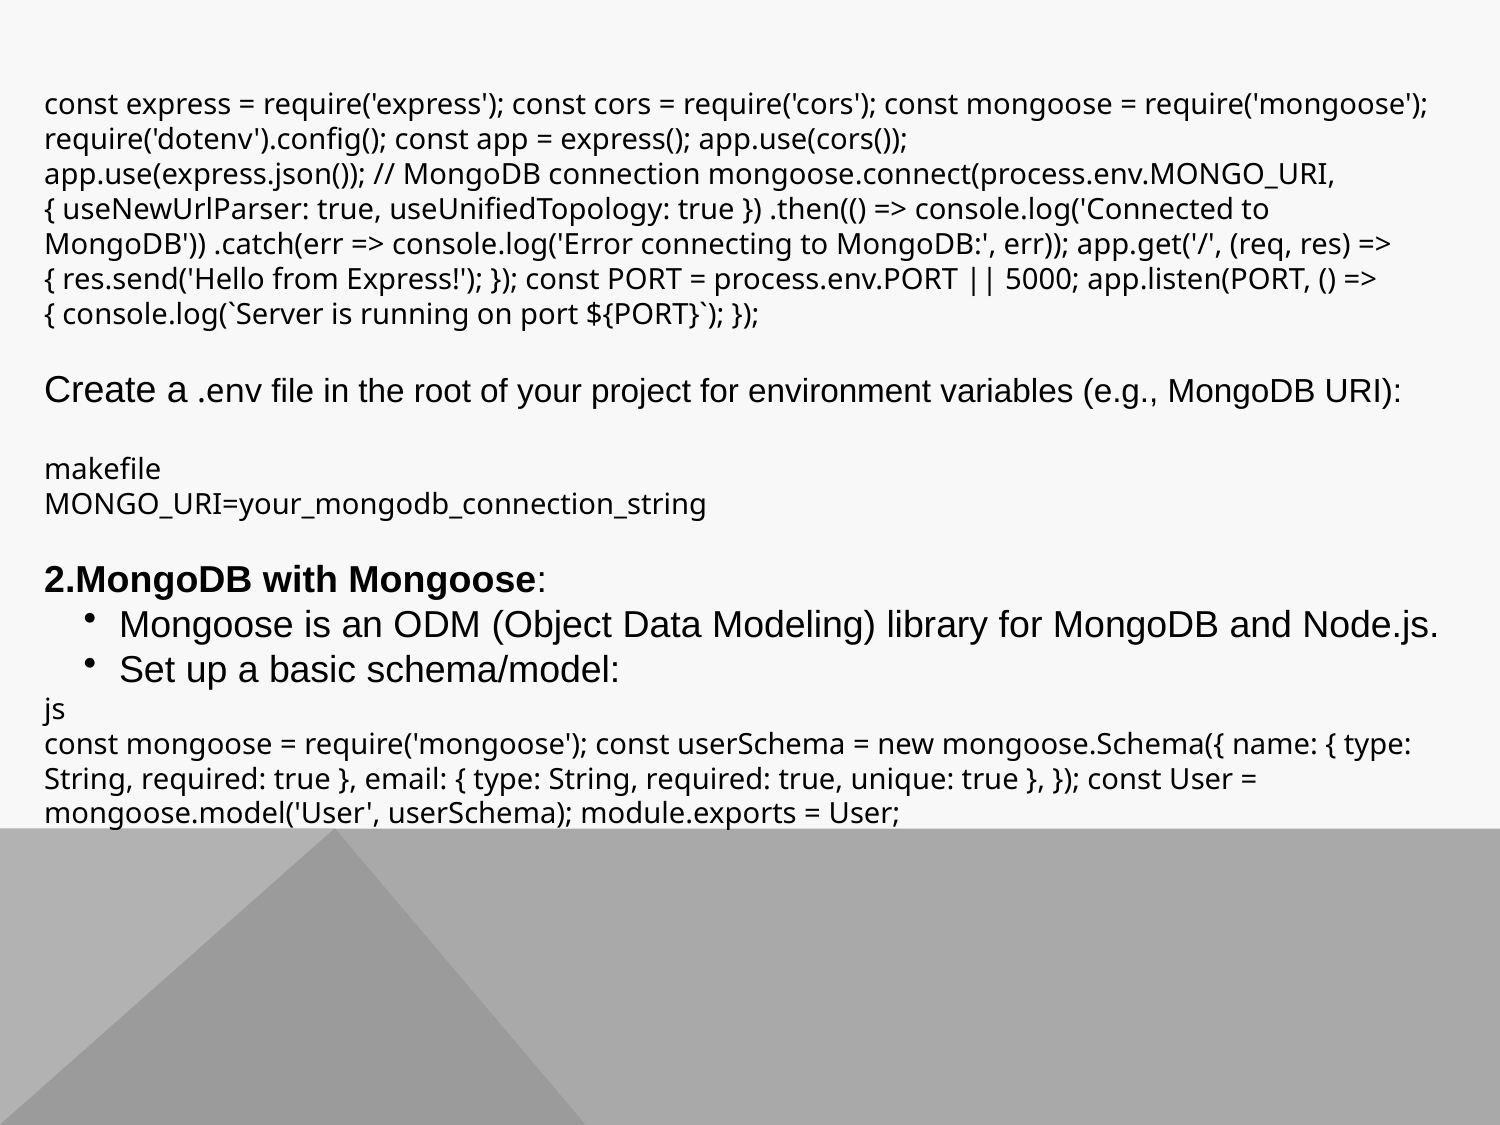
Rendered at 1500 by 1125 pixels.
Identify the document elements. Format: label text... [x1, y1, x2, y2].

text_box const express = require('express'); const cors = require('cors'); const mongoose = require('mongoose'); require('dotenv').config(); const app = express(); app.use(cors()); app.use(express.json()); // MongoDB connection mongoose.connect(process.env.MONGO_URI, { useNewUrlParser: true, useUnifiedTopology: true }) .then(() => console.log('Connected to MongoDB')) .catch(err => console.log('Error connecting to MongoDB:', err)); app.get('/', (req, res) => { res.send('Hello from Express!'); }); const PORT = process.env.PORT || 5000; app.listen(PORT, () => { console.log(`Server is running on port ${PORT}`); }); Create a .env file in the root of your project for environment variables (e.g., MongoDB URI): makefile MONGO_URI=your_mongodb_connection_string MongoDB with Mongoose: Mongoose is an ODM (Object Data Modeling) library for MongoDB and Node.js. Set up a basic schema/model: js const mongoose = require('mongoose'); const userSchema = new mongoose.Schema({ name: { type: String, required: true }, email: { type: String, required: true, unique: true }, }); const User = mongoose.model('User', userSchema); module.exports = User; [29, 78, 1500, 838]
